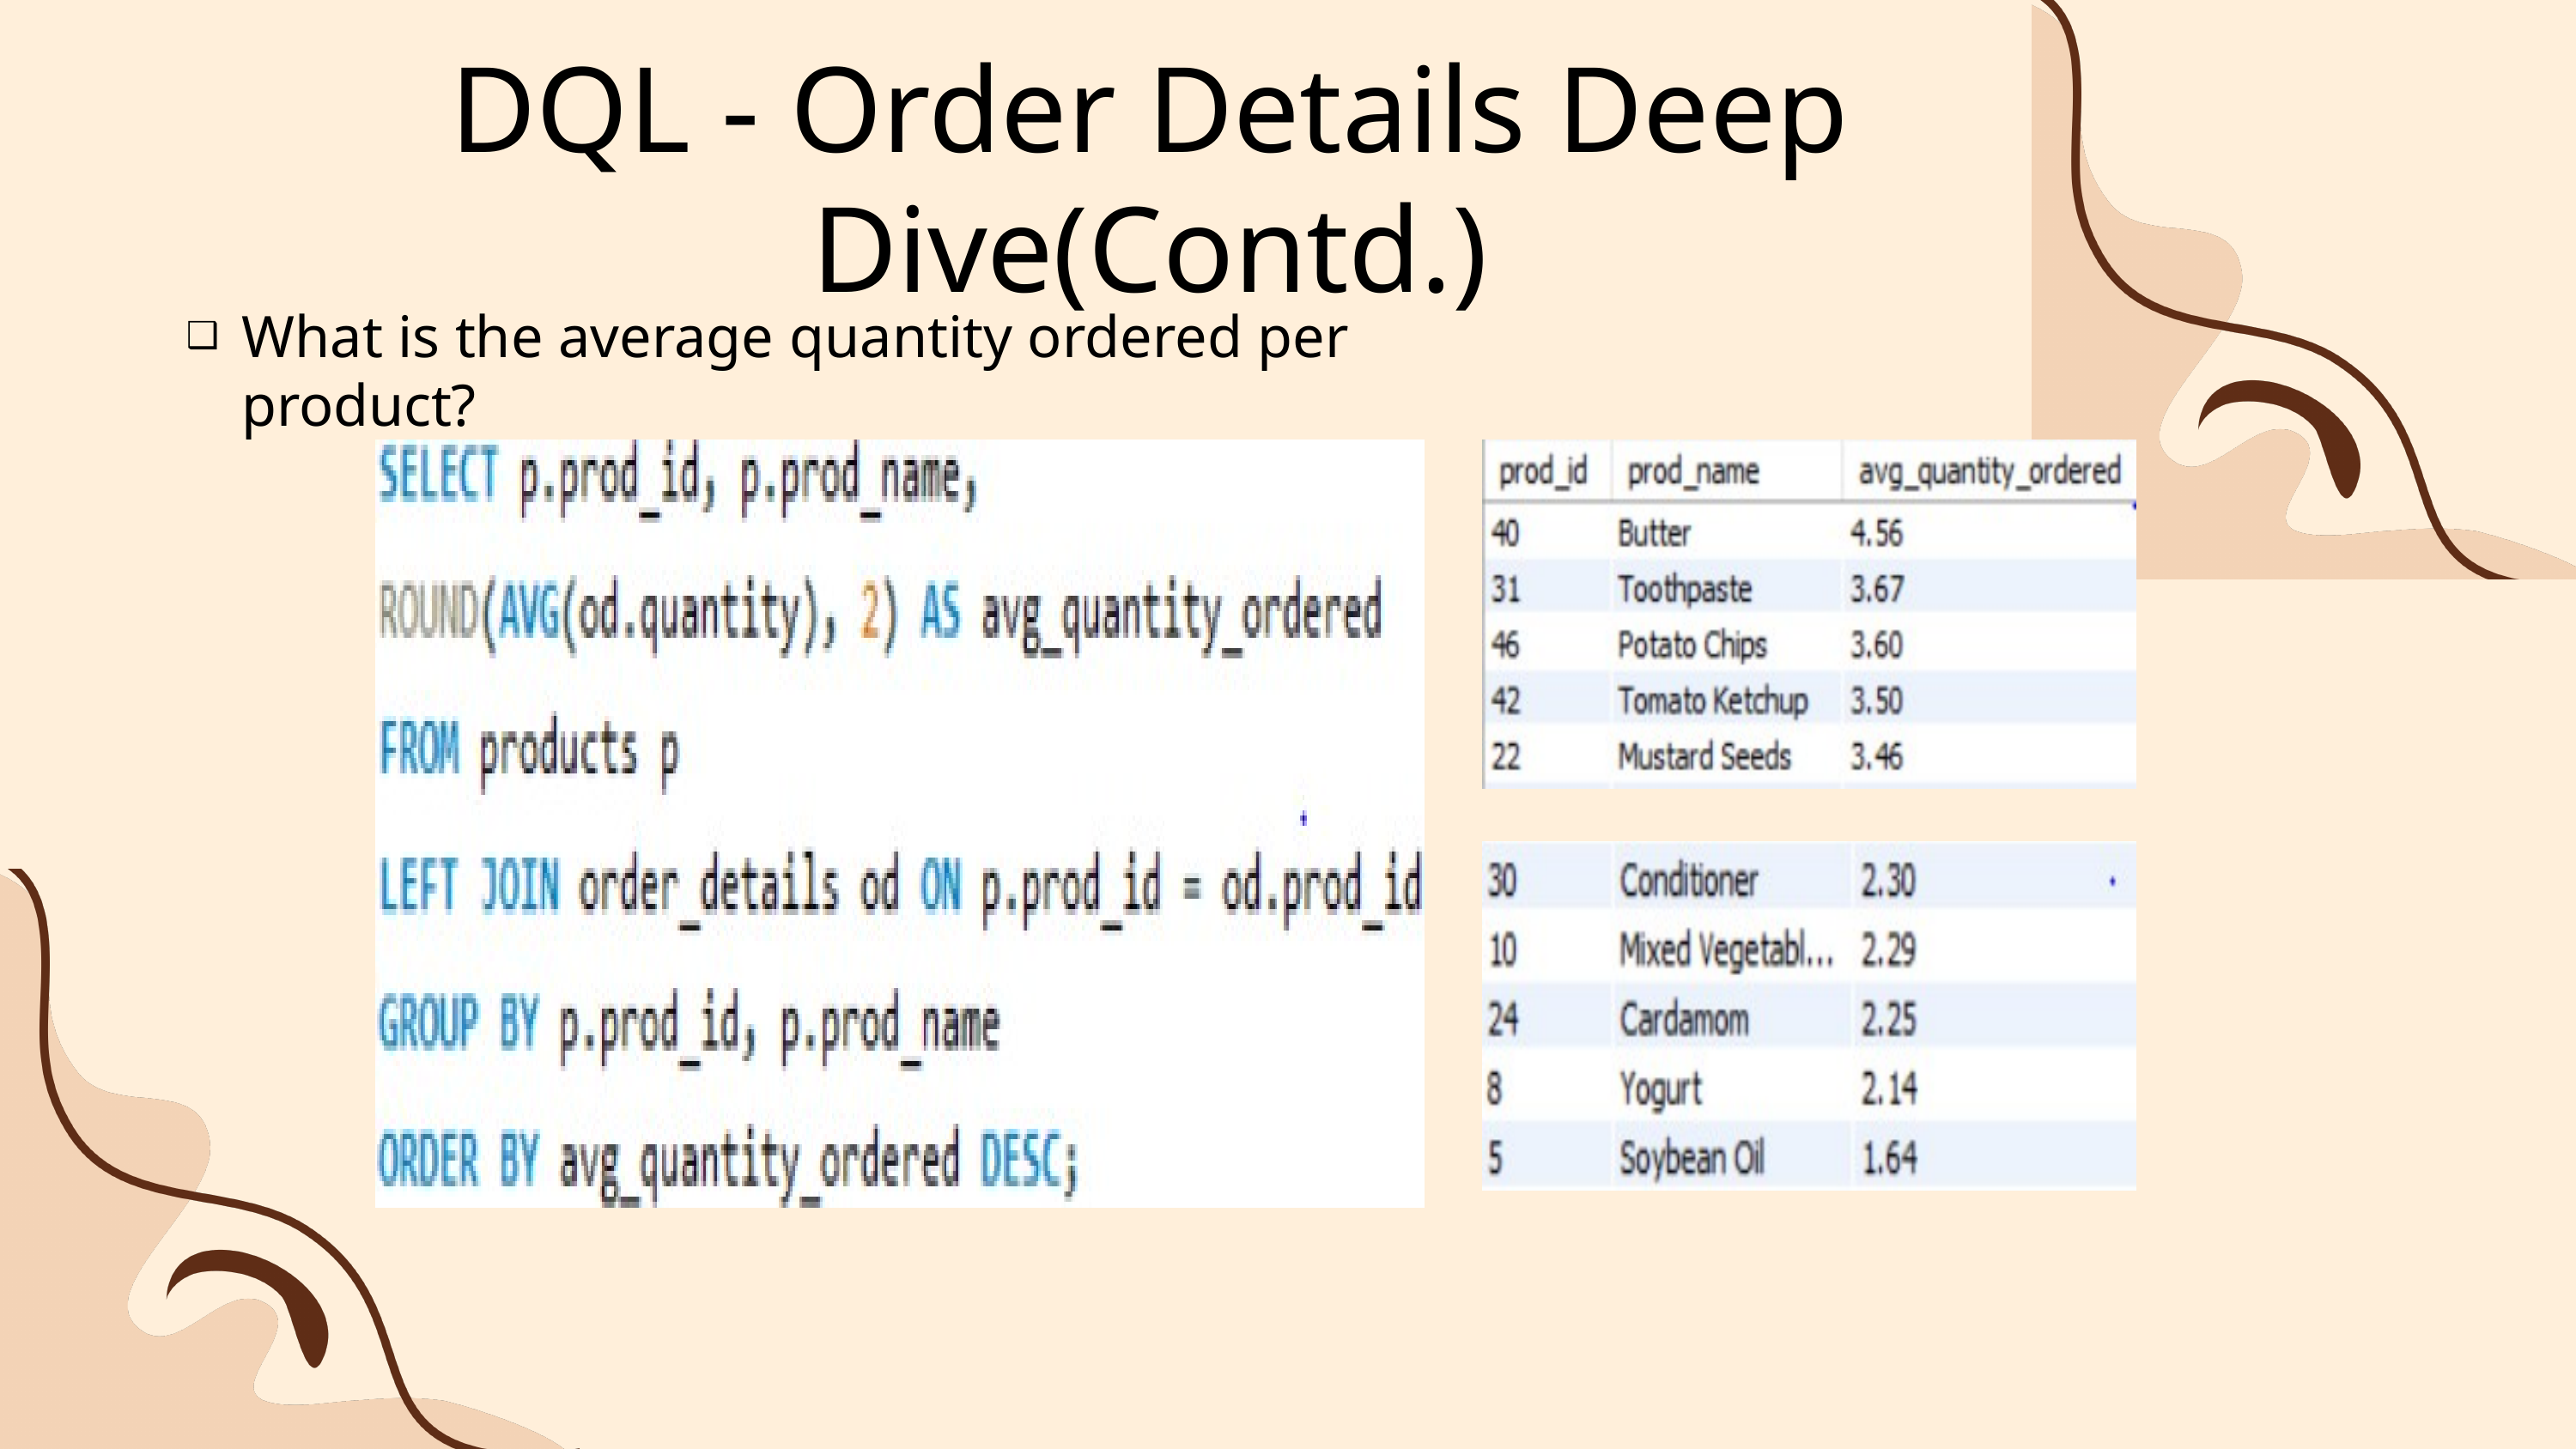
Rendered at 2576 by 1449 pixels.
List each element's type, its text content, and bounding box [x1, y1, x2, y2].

picture [375, 439, 1425, 1208]
text_box [0, 869, 580, 1449]
text_box What is the average quantity ordered per product? [172, 293, 1478, 444]
picture [1481, 439, 2136, 789]
text_box DQL - Order Details Deep Dive(Contd.) [225, 36, 2032, 316]
text_box [2032, 0, 2576, 579]
picture [1481, 840, 2136, 1191]
